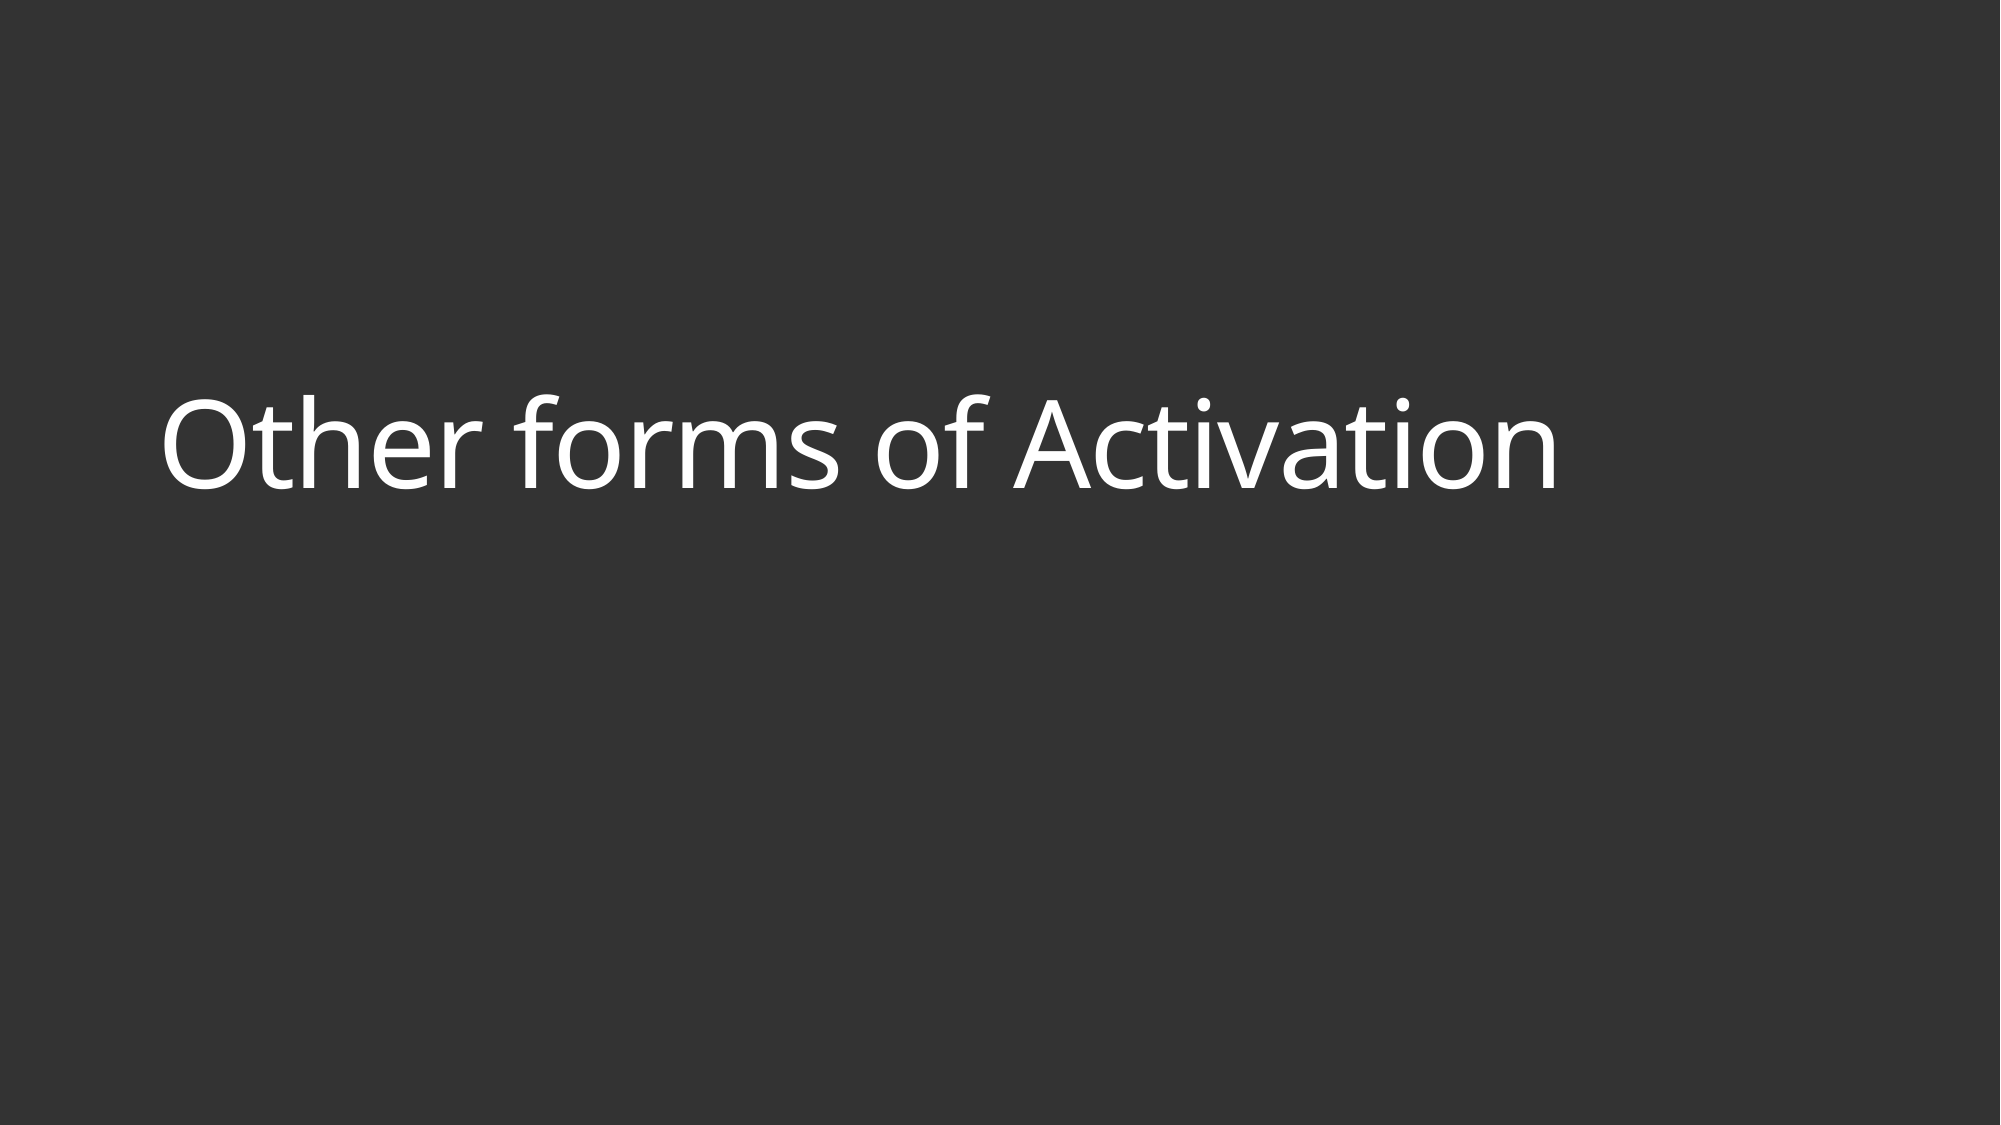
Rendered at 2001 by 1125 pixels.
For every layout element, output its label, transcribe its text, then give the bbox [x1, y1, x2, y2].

title Other forms of Activation [133, 367, 1956, 531]
